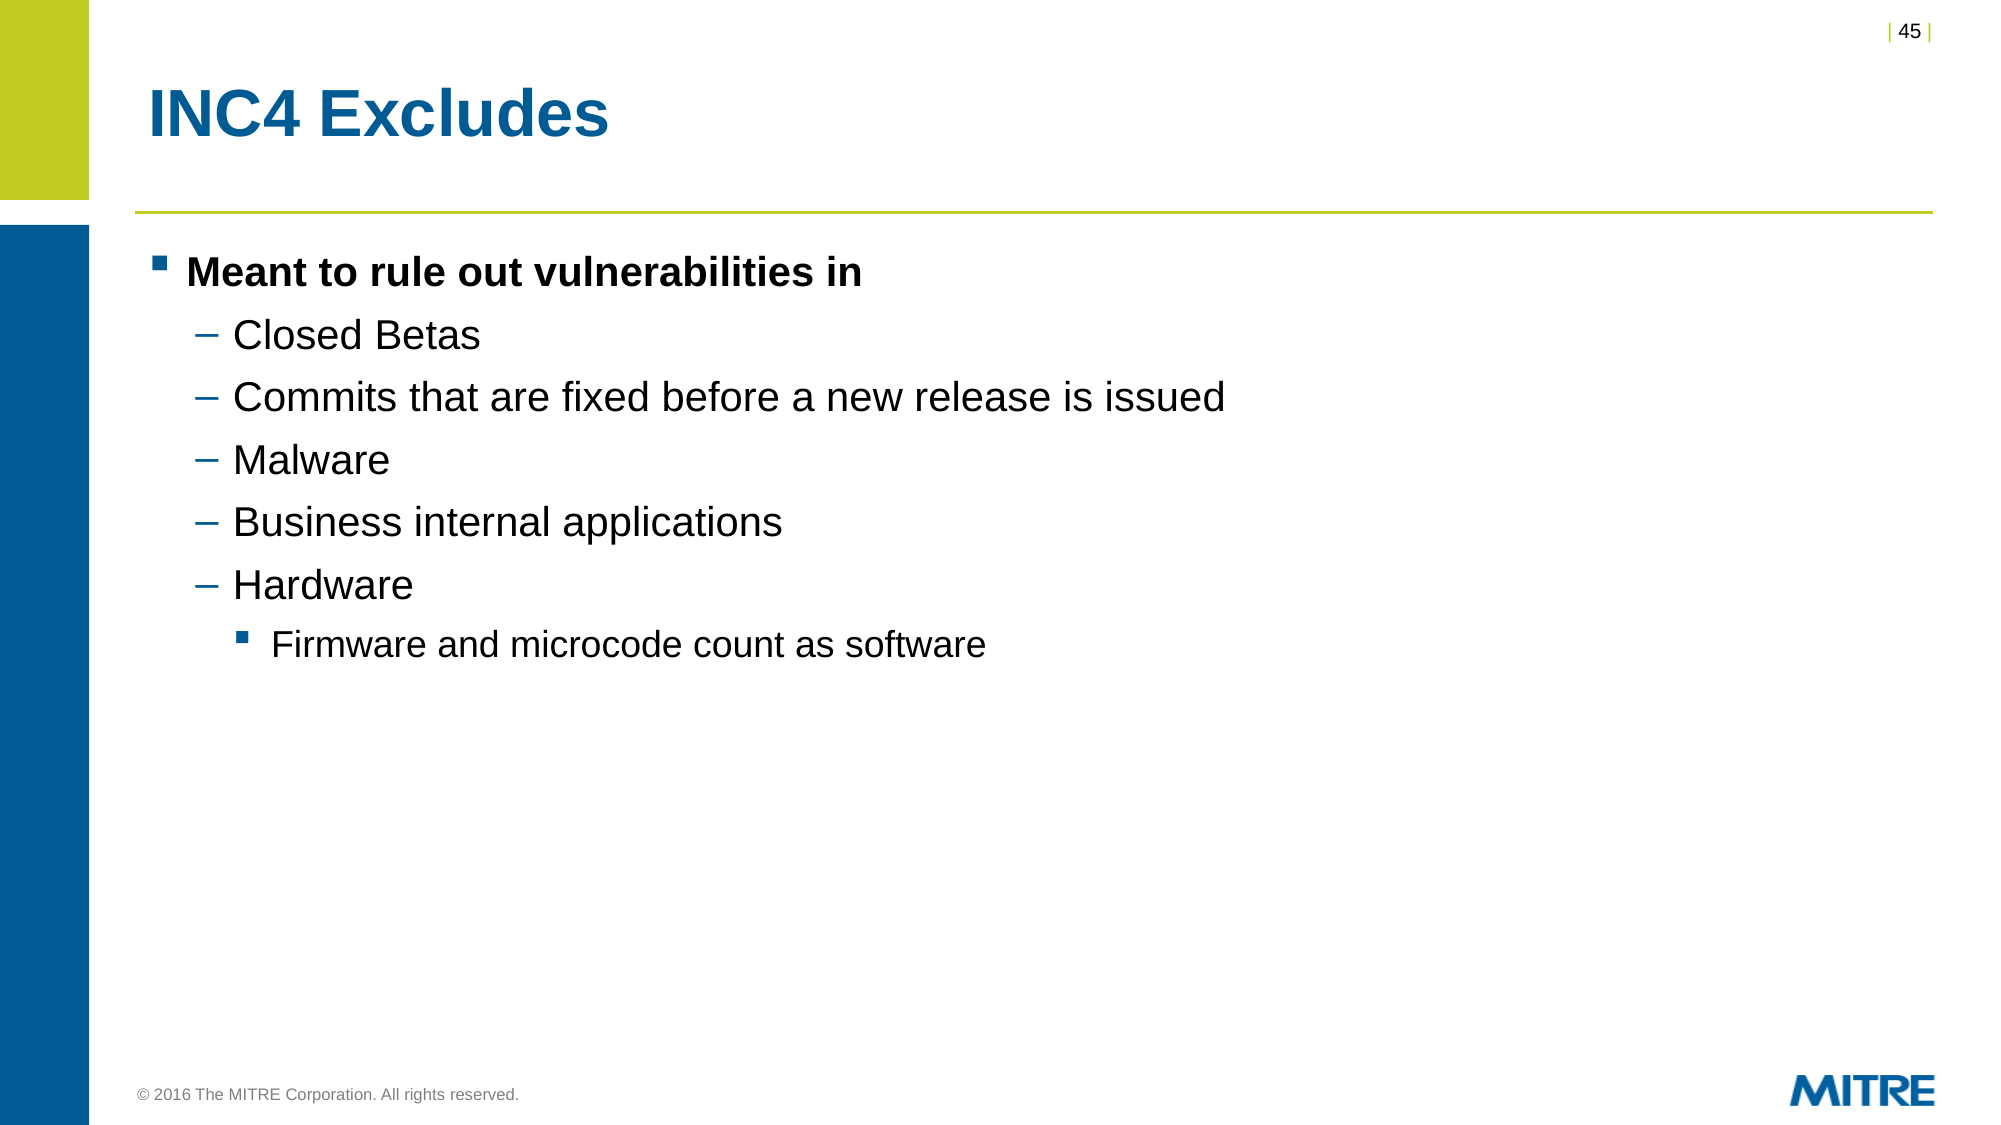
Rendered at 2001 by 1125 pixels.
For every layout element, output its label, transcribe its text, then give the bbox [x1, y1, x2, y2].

picture [1790, 1072, 1938, 1113]
list Meant to rule out vulnerabilities in Closed Betas Commits that are fixed before a new release is issued Malware Business internal applications Hardware Firmware and microcode count as software [133, 237, 1934, 1005]
title INC4 Excludes [133, 45, 1934, 188]
